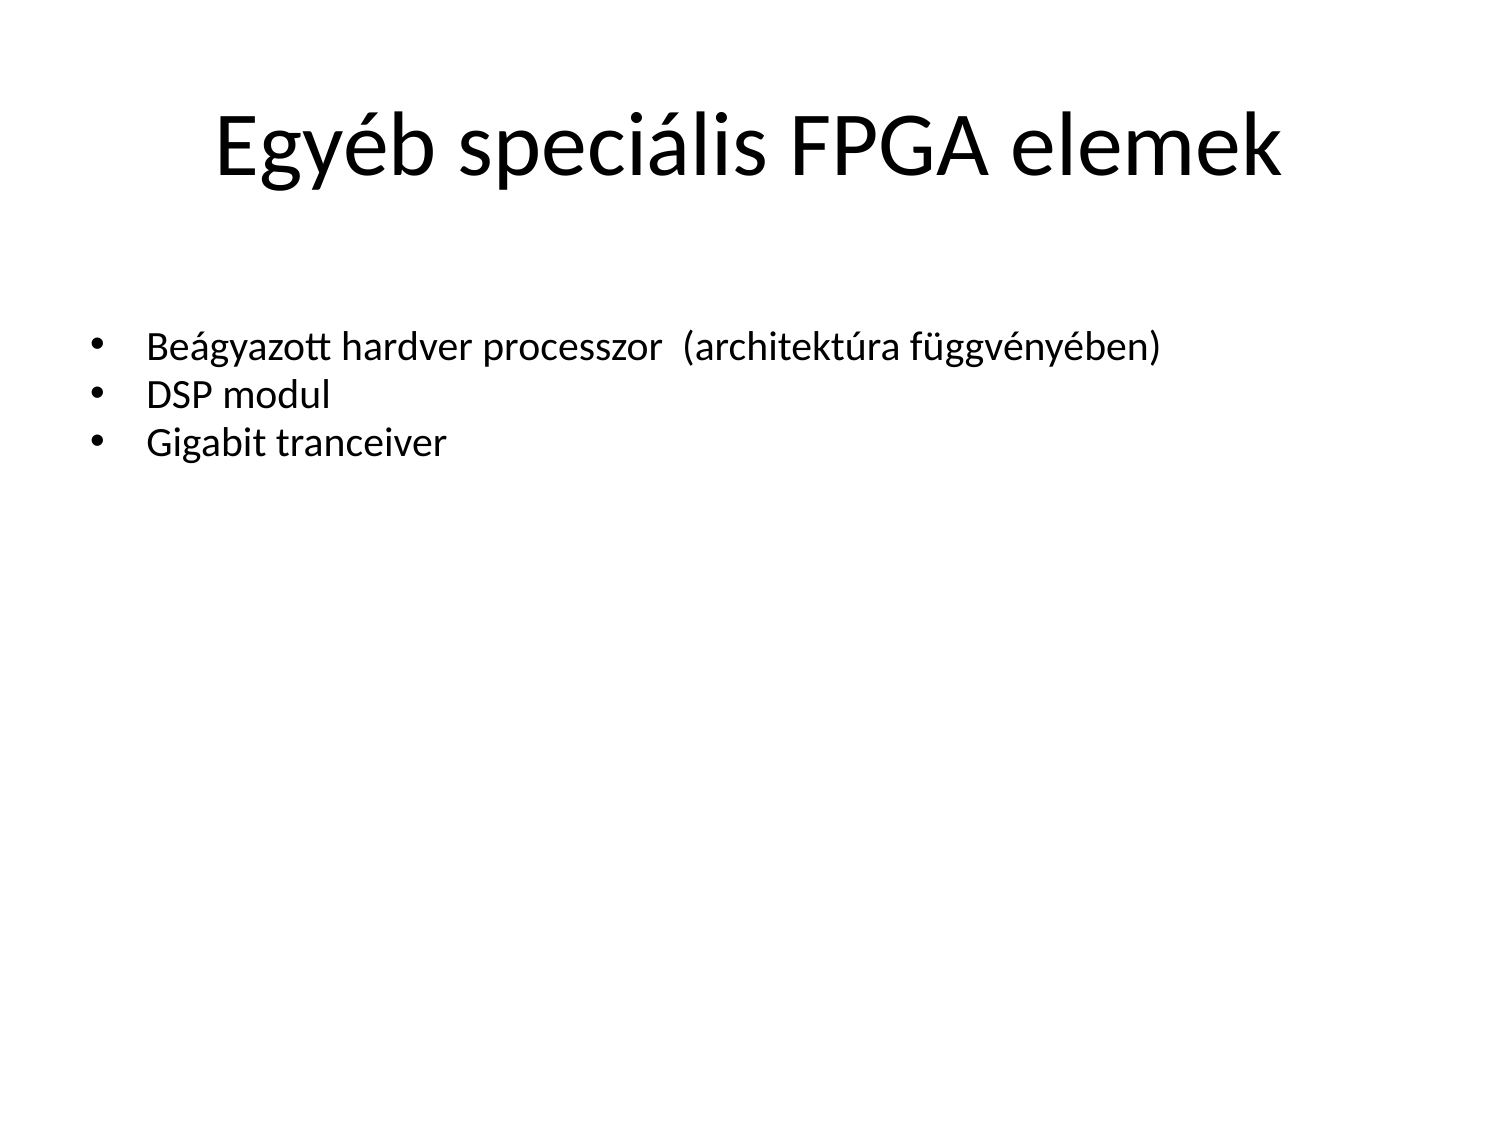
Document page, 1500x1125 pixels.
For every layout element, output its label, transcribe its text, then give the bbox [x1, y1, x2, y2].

title Egyéb speciális FPGA elemek [75, 45, 1425, 233]
list Beágyazott hardver processzor (architektúra függvényében) DSP modul Gigabit tranceiver [75, 262, 1425, 1005]
